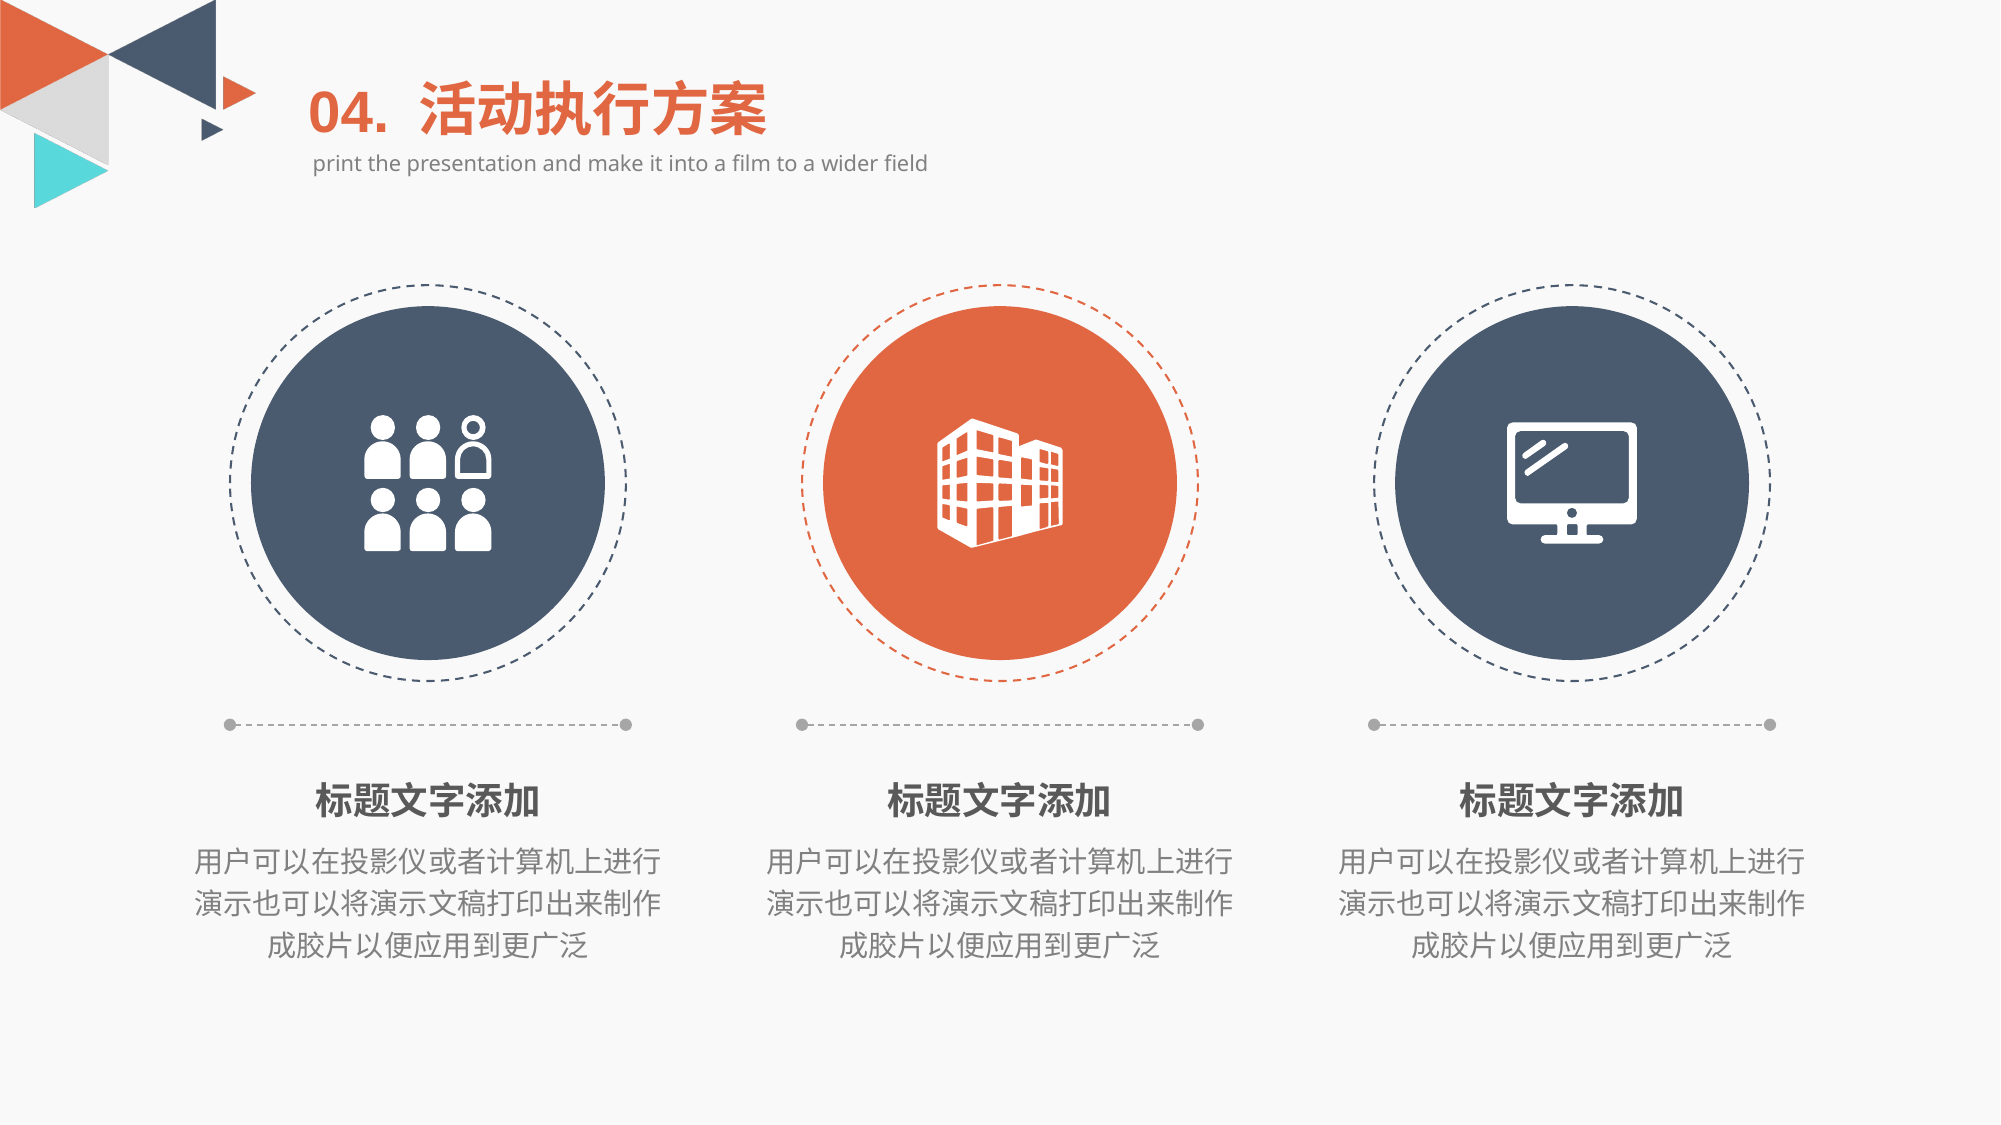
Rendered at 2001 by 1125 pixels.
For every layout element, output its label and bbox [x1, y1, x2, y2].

picture [1, 0, 256, 232]
text_box [1374, 285, 1770, 681]
text_box [1317, 760, 1827, 972]
text_box [173, 760, 683, 972]
text_box [745, 760, 1255, 972]
text_box [229, 285, 626, 681]
text_box [292, 64, 1022, 182]
text_box [802, 285, 1198, 681]
